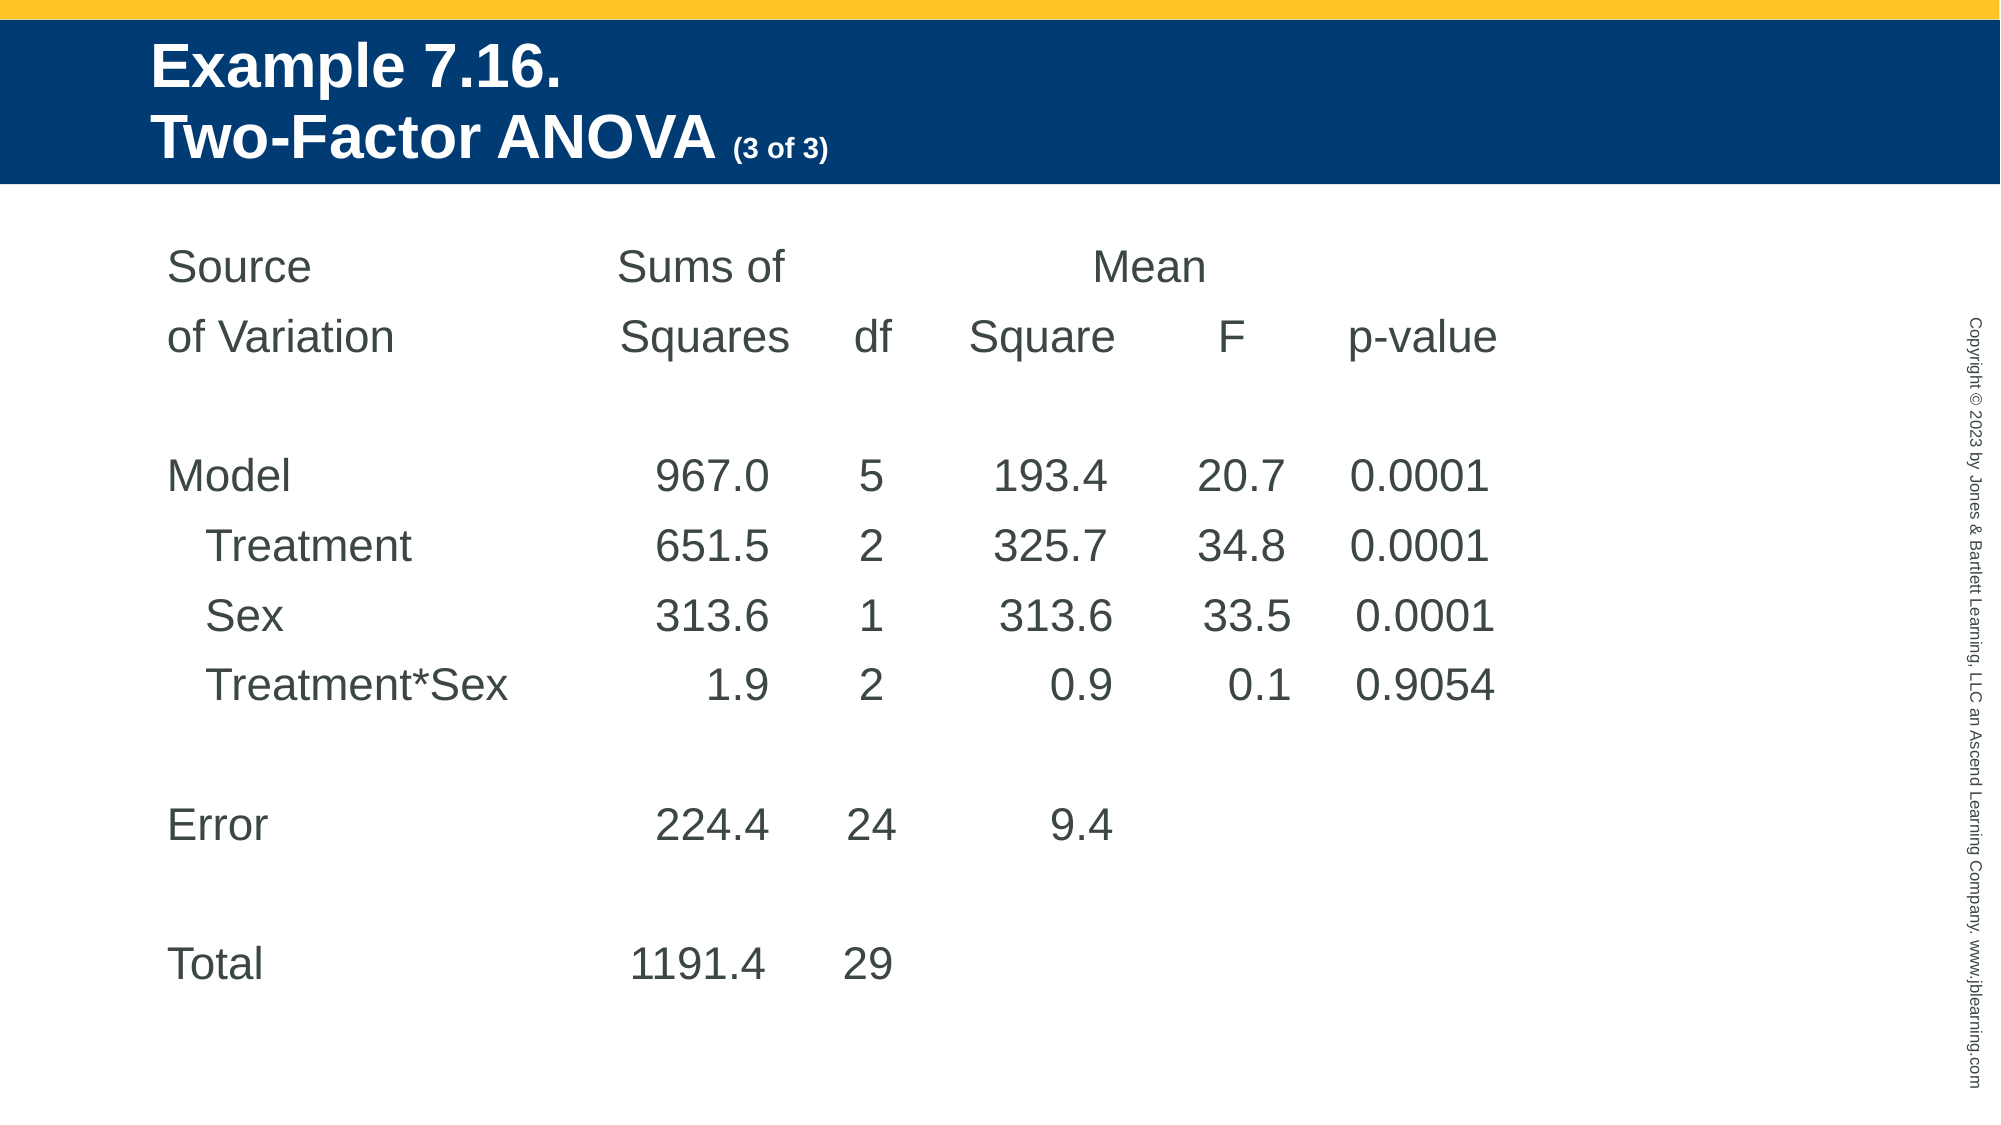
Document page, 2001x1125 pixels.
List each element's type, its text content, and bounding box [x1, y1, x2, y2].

list Source Sums of Mean of Variation Squares df Square F p-value Model 967.0 5 193.4 20.7 0.0001 Treatment 651.5 2 325.7 34.8 0.0001 Sex 313.6 1 313.6 33.5 0.0001 Treatment*Sex 1.9 2 0.9 0.1 0.9054 Error 224.4 24 9.4 Total 1191.4 29 [151, 244, 1840, 1016]
title Example 7.16. Two-Factor ANOVA (3 of 3) [0, 19, 2000, 185]
